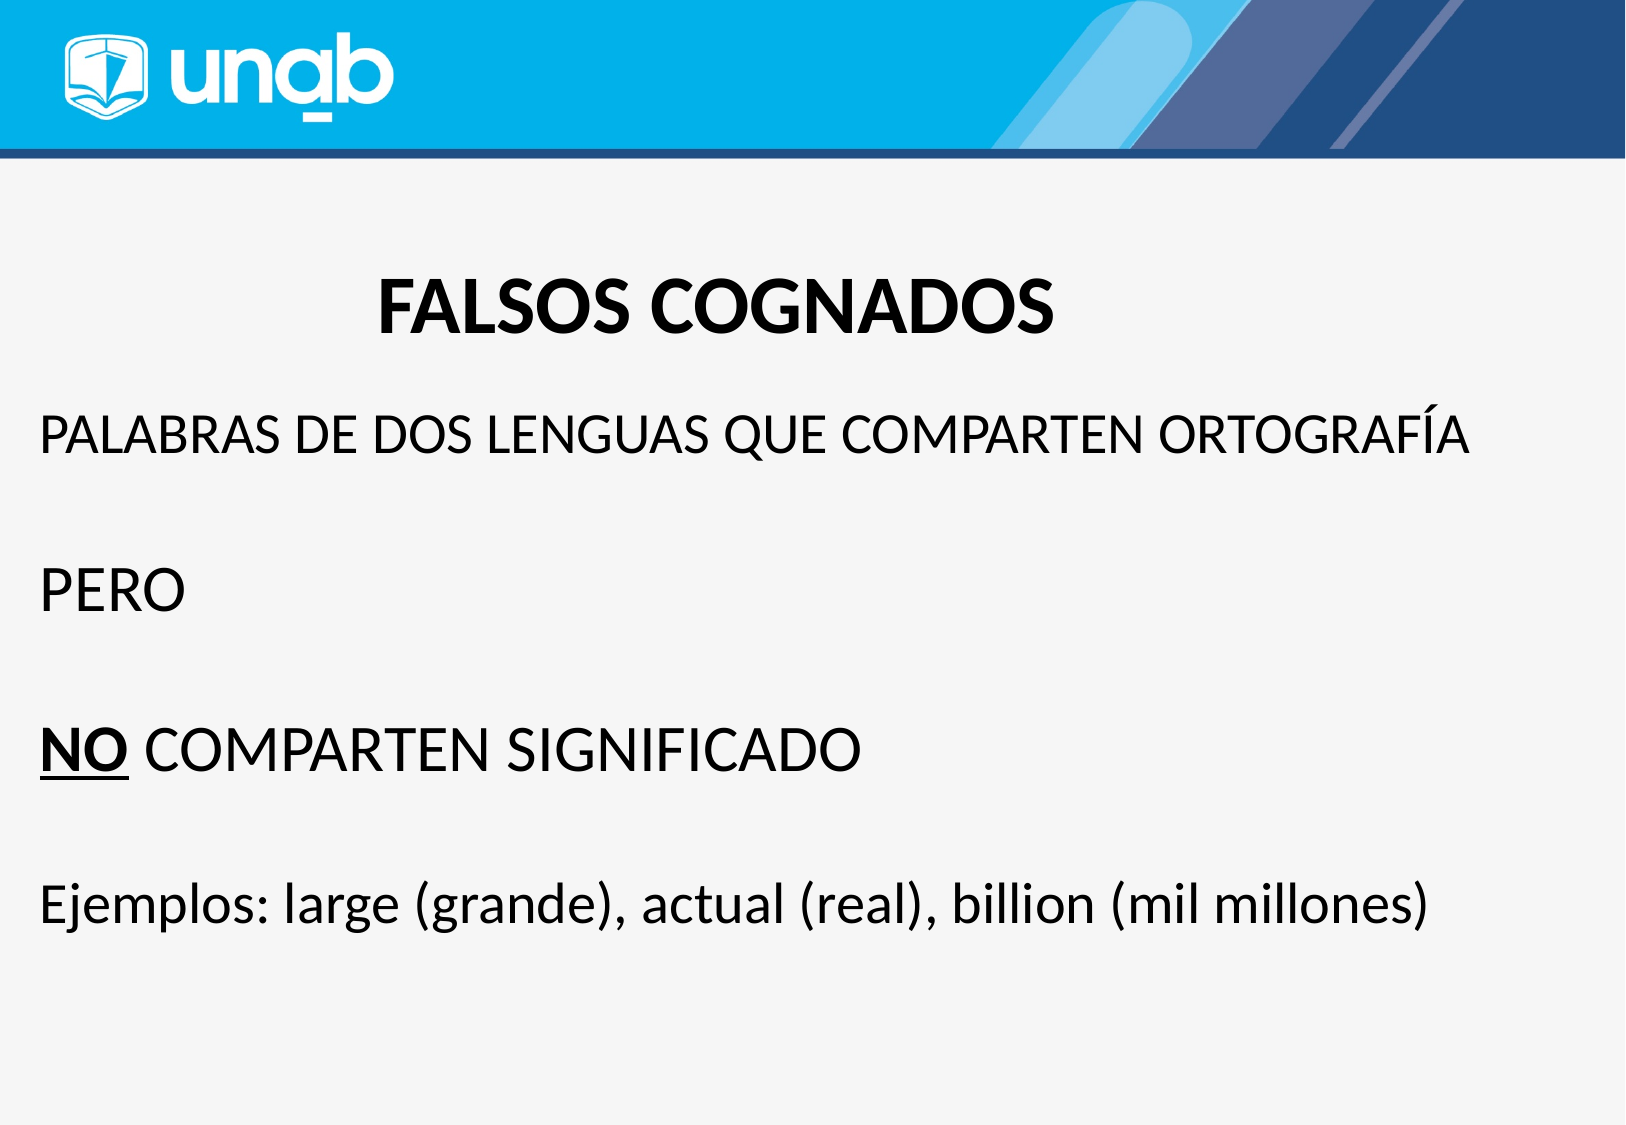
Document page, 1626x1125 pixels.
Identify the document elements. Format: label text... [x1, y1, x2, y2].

picture [225, 49, 272, 103]
picture [275, 49, 332, 104]
picture [0, 0, 1626, 1125]
text_box FALSOS COGNADOS PALABRAS DE DOS LENGUAS QUE COMPARTEN ORTOGRAFÍA PERO NO COMPARTEN SIGNIFICADO Ejemplos: large (grande), actual (real), billion (mil millones) [25, 242, 1585, 1125]
picture [65, 34, 148, 120]
picture [337, 33, 393, 104]
picture [171, 50, 219, 104]
picture [303, 112, 332, 122]
